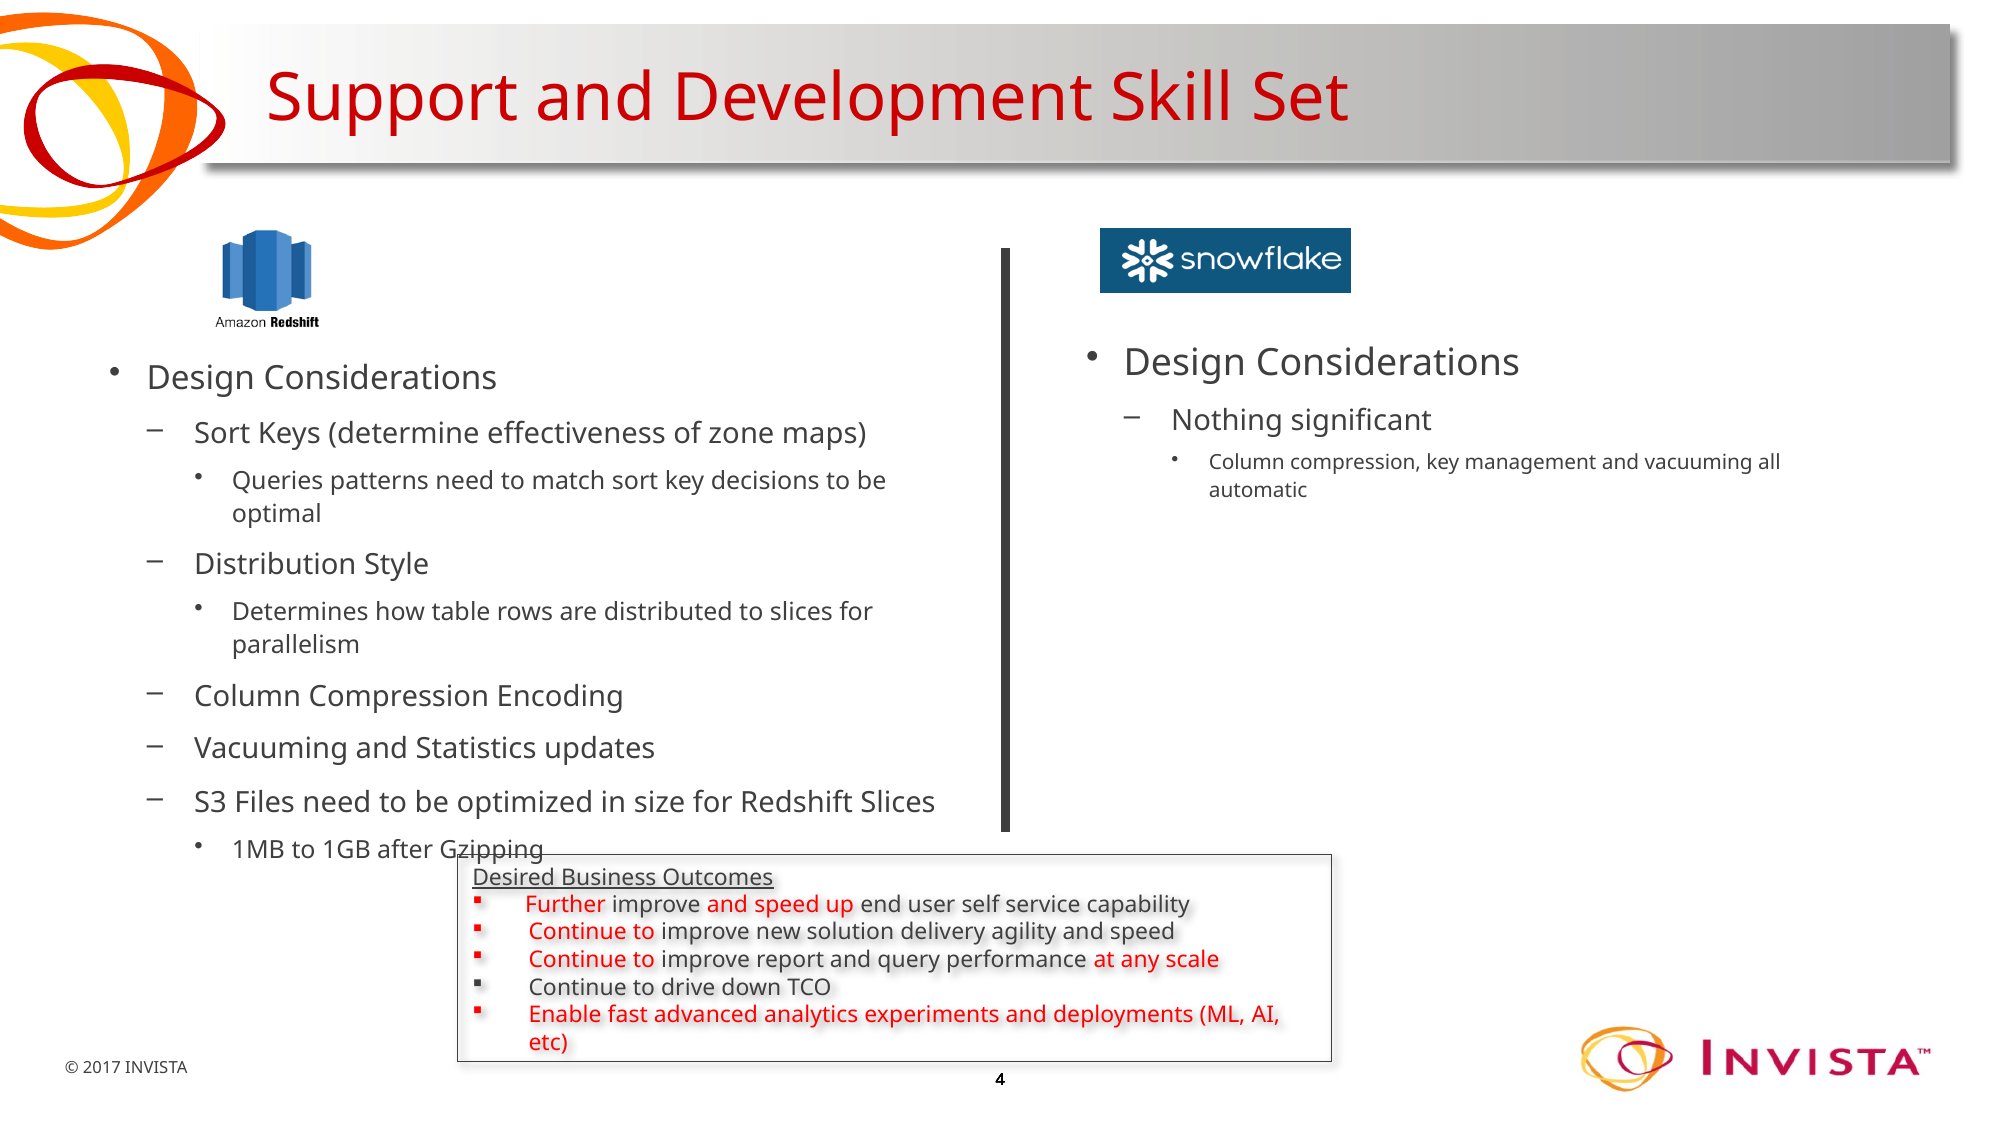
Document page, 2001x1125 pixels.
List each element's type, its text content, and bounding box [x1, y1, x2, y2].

text_box Design Considerations Nothing significant Column compression, key management and vacuuming all automatic [1086, 333, 1818, 777]
picture [0, 0, 1950, 330]
text_box Desired Business Outcomes Further improve and speed up end user self service capability Continue to improve new solution delivery agility and speed Continue to improve report and query performance at any scale Continue to drive down TCO Enable fast advanced analytics experiments and deployments (ML, AI, etc) [457, 854, 1332, 1062]
title Support and Development Skill Set [266, 37, 1934, 151]
picture [1540, 999, 1967, 1117]
list Design Considerations Sort Keys (determine effectiveness of zone maps) Queries patterns need to match sort key decisions to be optimal Distribution Style Determines how table rows are distributed to slices for parallelism Column Compression Encoding Vacuuming and Statistics updates S3 Files need to be optimized in size for Redshift Slices 1MB to 1GB after Gzipping [108, 351, 984, 796]
picture [1100, 227, 1351, 294]
